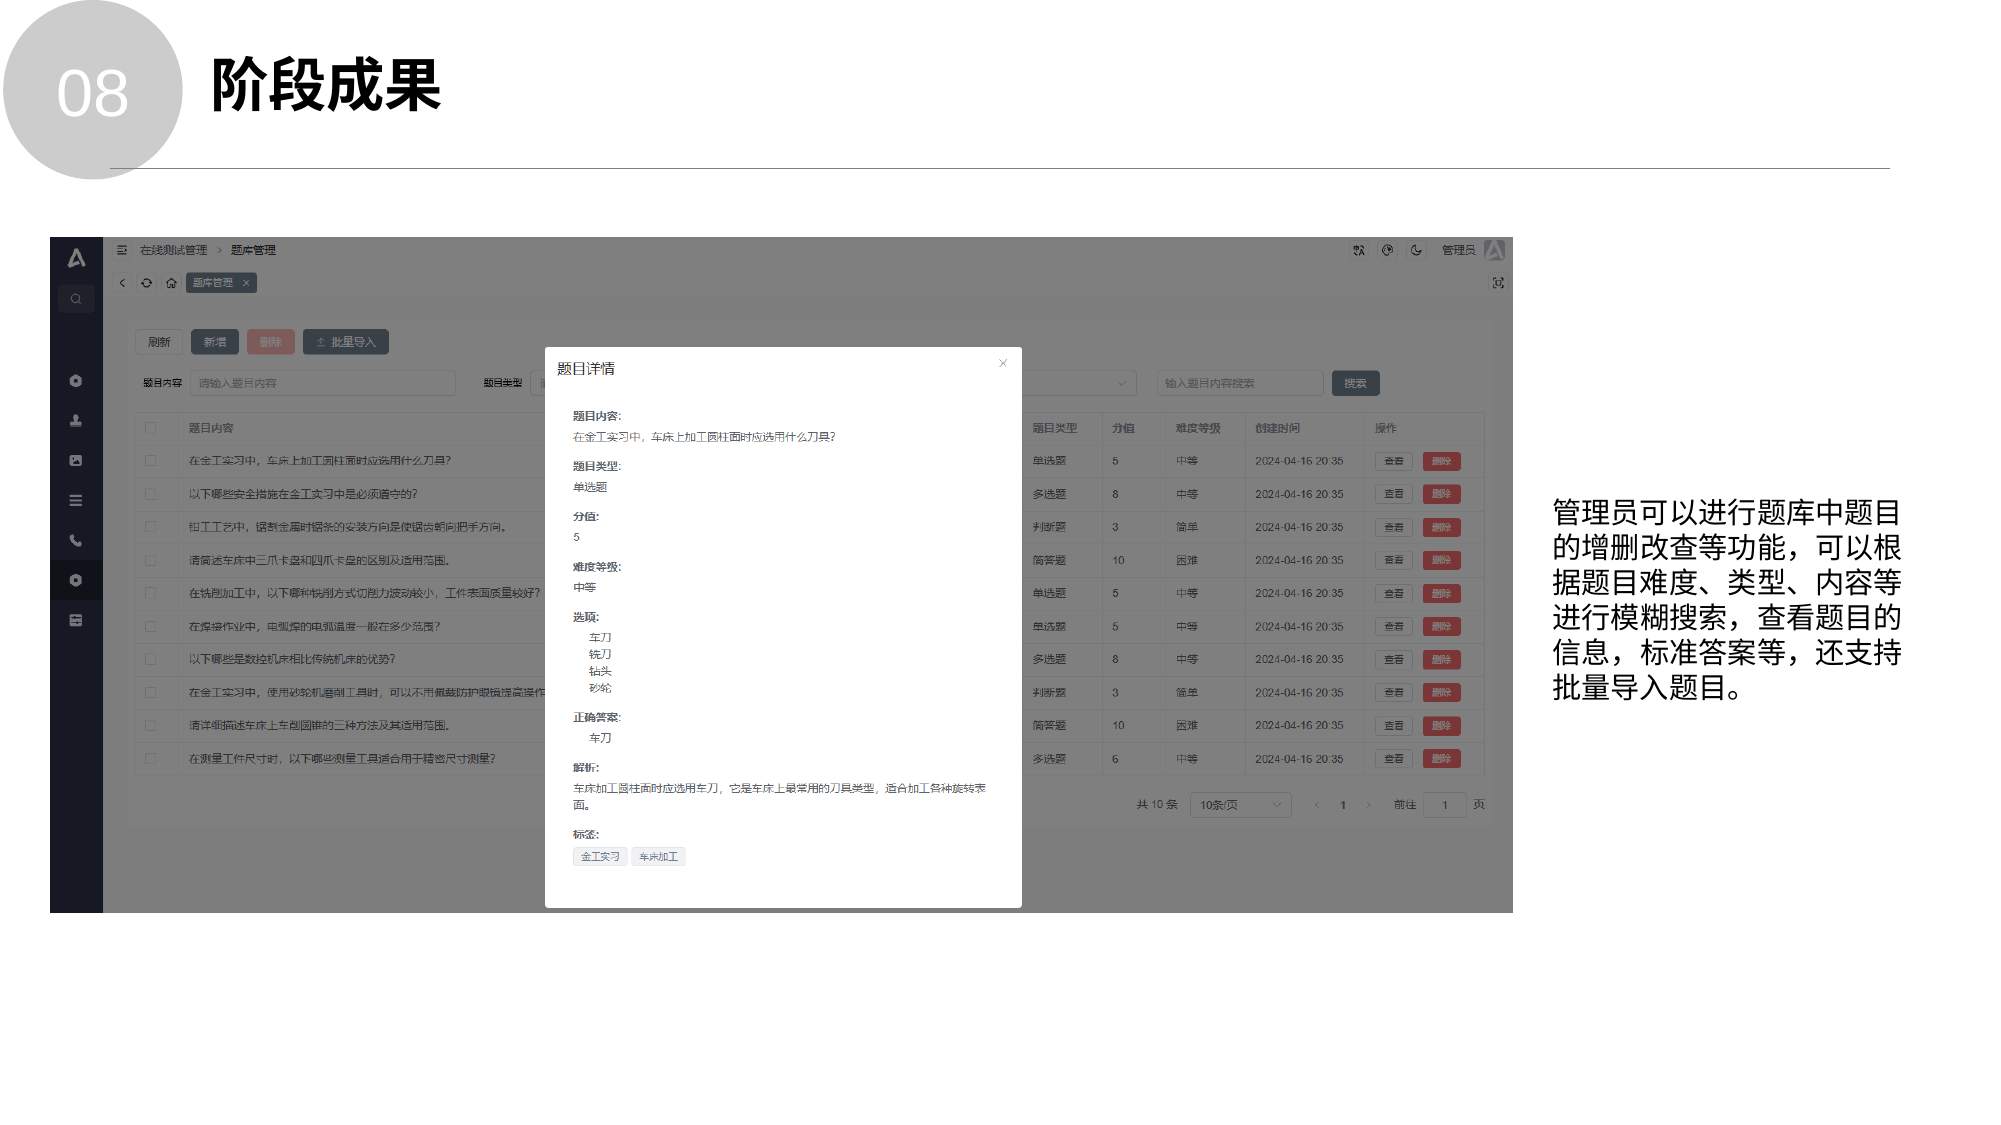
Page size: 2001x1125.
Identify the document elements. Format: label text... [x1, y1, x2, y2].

picture [49, 237, 1514, 913]
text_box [2, 0, 183, 180]
text_box 管理员可以进行题库中题目的增删改查等功能，可以根据题目难度、类型、内容等进行模糊搜索，查看题目的信息，标准答案等，还支持批量导入题目。 [1537, 487, 1925, 712]
title 阶段成果 [195, 0, 1975, 127]
